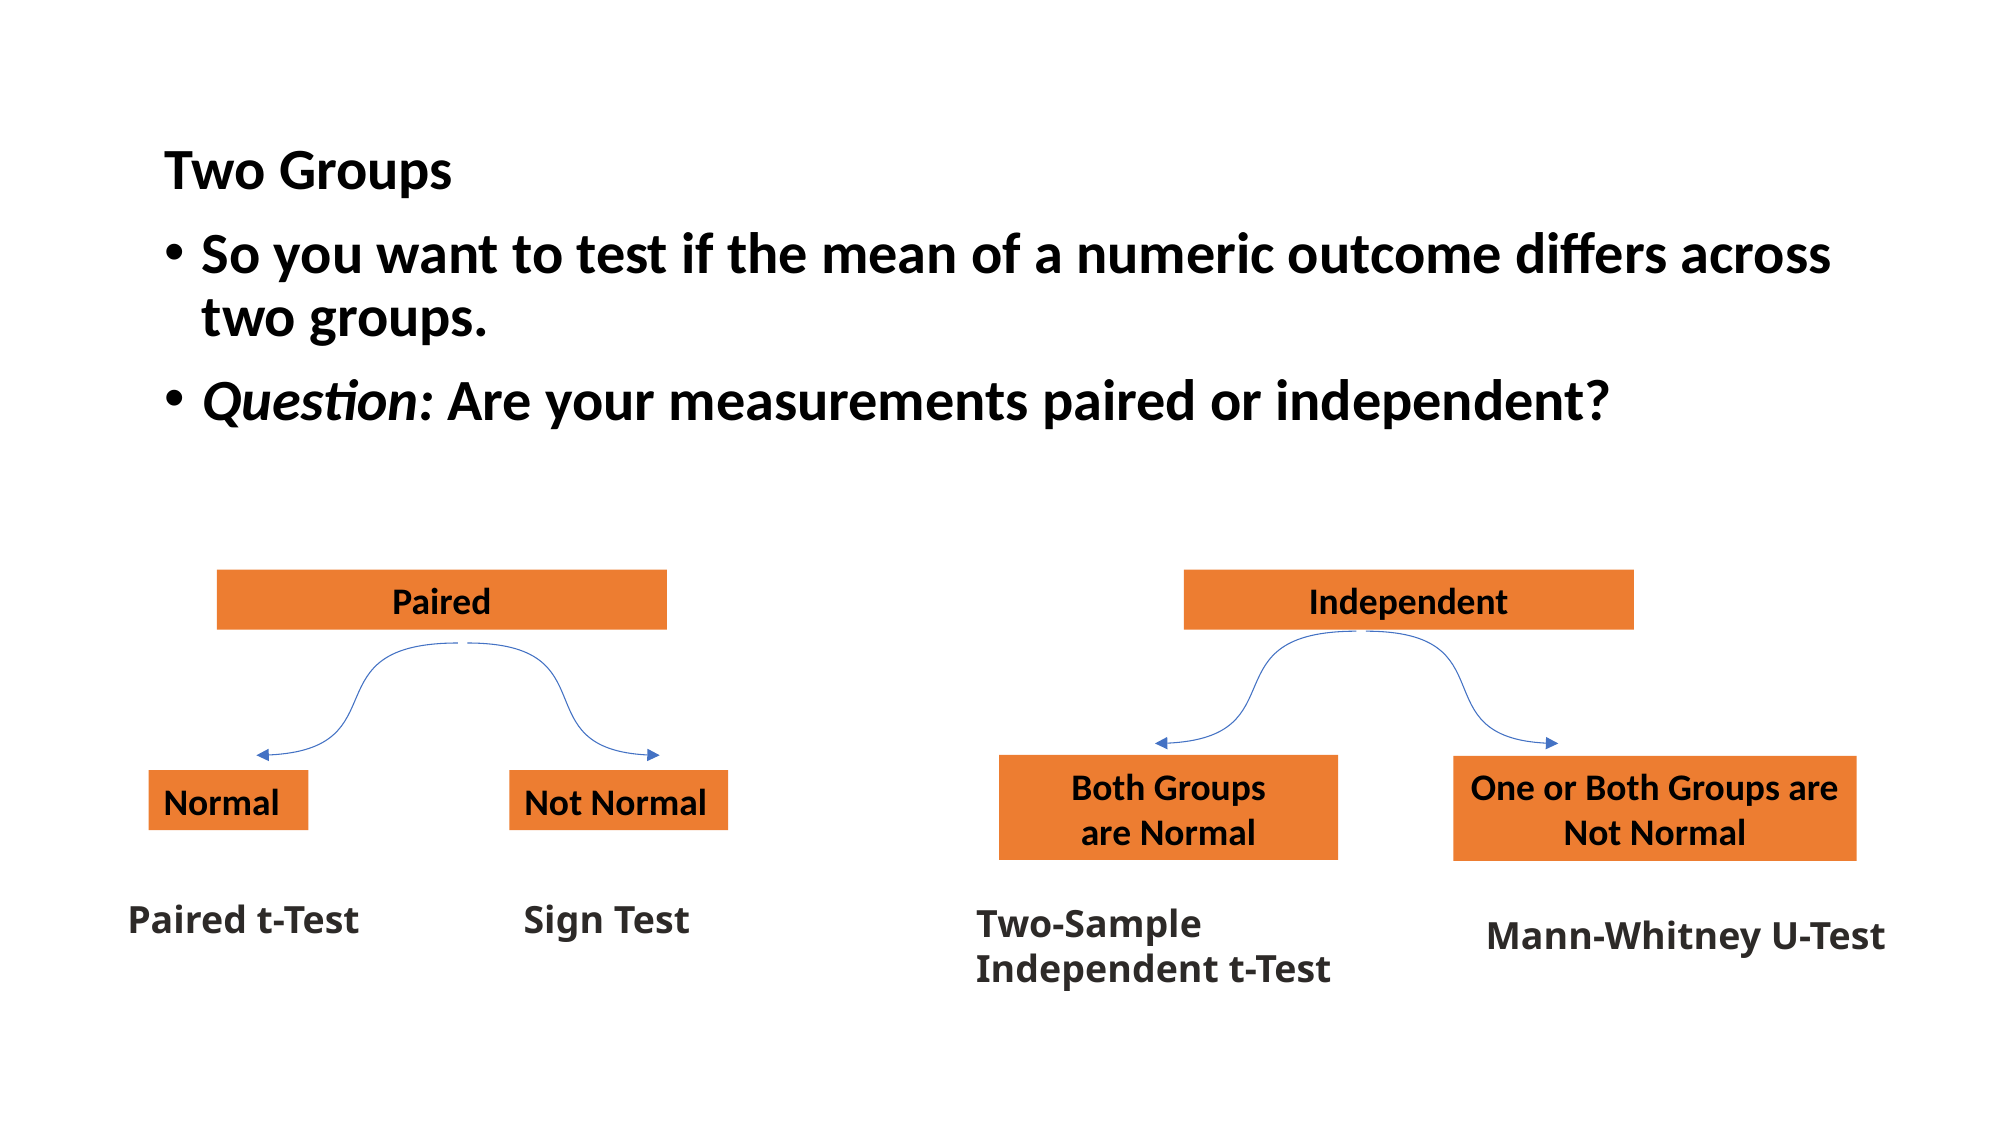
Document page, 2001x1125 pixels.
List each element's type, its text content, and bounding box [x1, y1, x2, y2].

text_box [467, 642, 660, 756]
text_box One or Both Groups are Not Normal [1453, 755, 1857, 861]
list Two Groups So you want to test if the mean of a numeric outcome differs across two groups. Question: Are your measurements paired or independent? [149, 132, 1875, 478]
text_box Mann-Whitney U-Test [1470, 904, 1921, 965]
text_box Sign Test [508, 888, 763, 949]
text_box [1155, 631, 1357, 744]
text_box Not Normal [509, 770, 729, 831]
text_box Both Groups are Normal [999, 754, 1339, 860]
text_box Normal [148, 770, 309, 831]
text_box Paired t-Test [112, 888, 393, 949]
text_box Paired [216, 569, 667, 630]
text_box Two-Sample Independent t-Test [961, 892, 1412, 998]
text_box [1365, 631, 1559, 744]
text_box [256, 642, 458, 756]
text_box Independent [1183, 569, 1634, 630]
